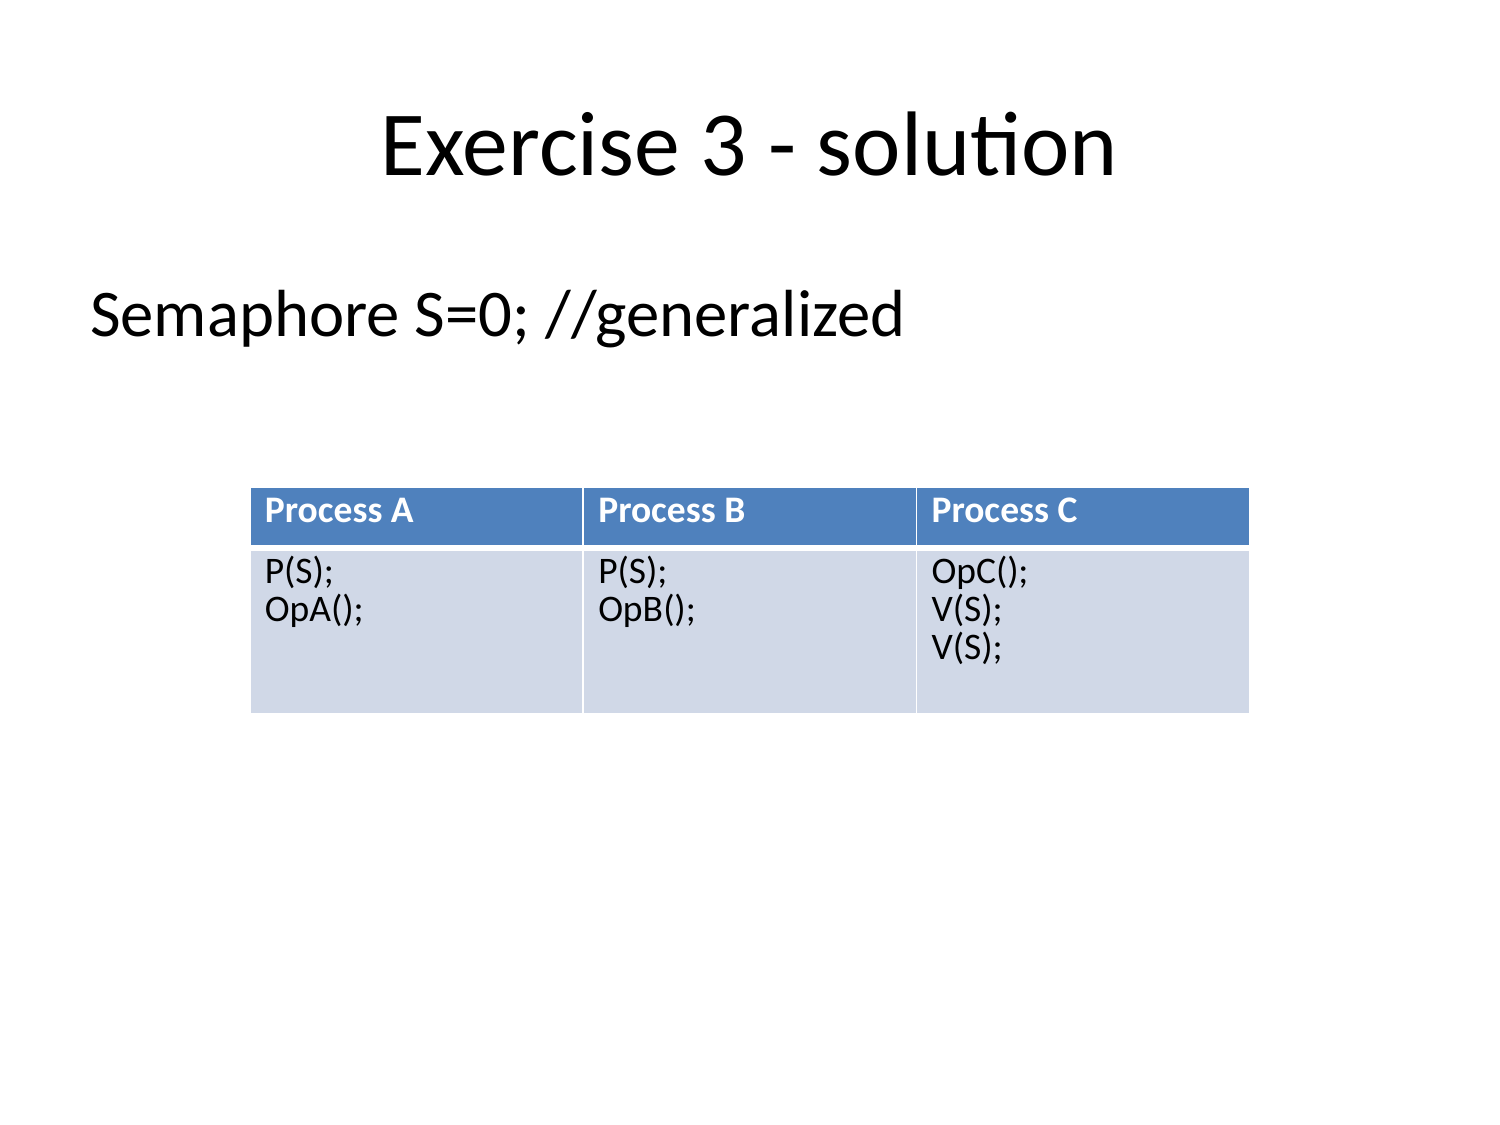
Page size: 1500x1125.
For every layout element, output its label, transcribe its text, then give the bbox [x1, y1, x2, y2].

title Exercise 3 - solution [75, 45, 1425, 233]
table_cell P(S); OpB(); [584, 551, 916, 713]
list Semaphore S=0; //generalized [75, 262, 1425, 457]
table_cell OpC(); V(S); V(S); [917, 551, 1249, 713]
table_cell P(S); OpA(); [251, 551, 582, 713]
table_header Process A [251, 488, 582, 545]
table_header Process B [584, 488, 916, 545]
table_header Process C [917, 488, 1249, 545]
